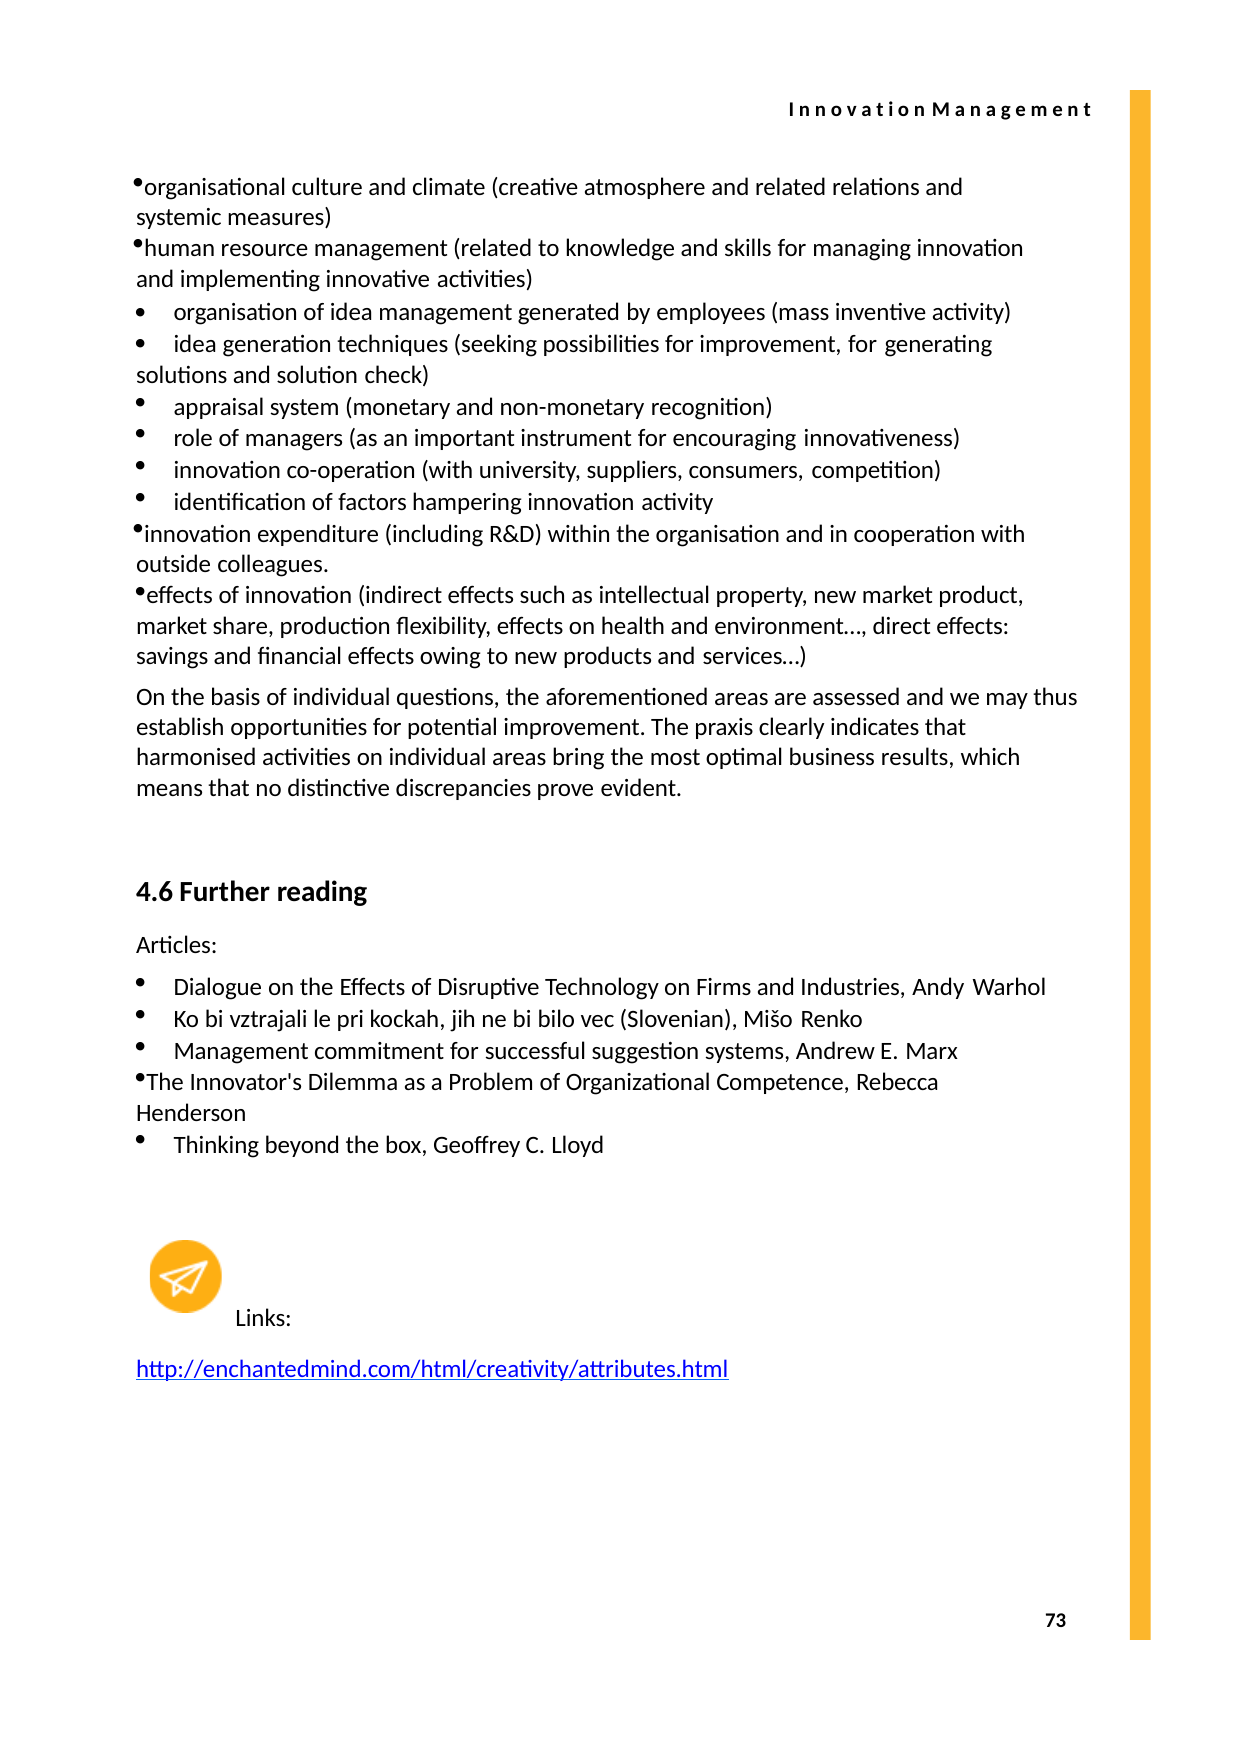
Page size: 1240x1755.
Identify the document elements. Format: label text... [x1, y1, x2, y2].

text_box 73 [1043, 1604, 1069, 1632]
text_box Links: http://enchantedmind.com/html/creativity/attributes.html [133, 1298, 743, 1383]
text_box organisation of idea management generated by employees (mass inventive activity) idea generation techniques (seeking possibilities for improvement, for generating [171, 292, 1026, 354]
text_box [149, 1240, 222, 1313]
text_box solutions and solution check) appraisal system (monetary and non-monetary recognition) role of managers (as an important instrument for encouraging innovativeness) innovation co-operation (with university, suppliers, consumers, competition) identification of factors hampering innovation activity innovation expenditure (including R&D) within the organisation and in cooperation with outside colleagues. effects of innovation (indirect effects such as intellectual property, new market product, market share, production flexibility, effects on health and environment…, direct effects: savings and financial effects owing to new products and services…) On the basis of individual questions, the aforementioned areas are assessed and we may thus establish opportunities for potential improvement. The praxis clearly indicates that harmonised activities on individual areas bring the most optimal business results, which means that no distinctive discrepancies prove evident. 4.6 Further reading Articles: Dialogue on the Effects of Disruptive Technology on Firms and Industries, Andy Warhol Ko bi vztrajali le pri kockah, jih ne bi bilo vec (Slovenian), Mišo Renko Management commitment for successful suggestion systems, Andrew E. Marx The Innovator's Dilemma as a Problem of Organizational Competence, Rebecca Henderson Thinking beyond the box, Geoffrey C. Lloyd [133, 354, 1090, 1159]
text_box   [133, 292, 150, 354]
text_box [1129, 90, 1151, 1640]
text_box I n n o v a t i o n M a n a g e m e n t organisational culture and climate (creative atmosphere and related relations and systemic measures) human resource management (related to knowledge and skills for managing innovation and implementing innovative activities) [133, 93, 1092, 293]
